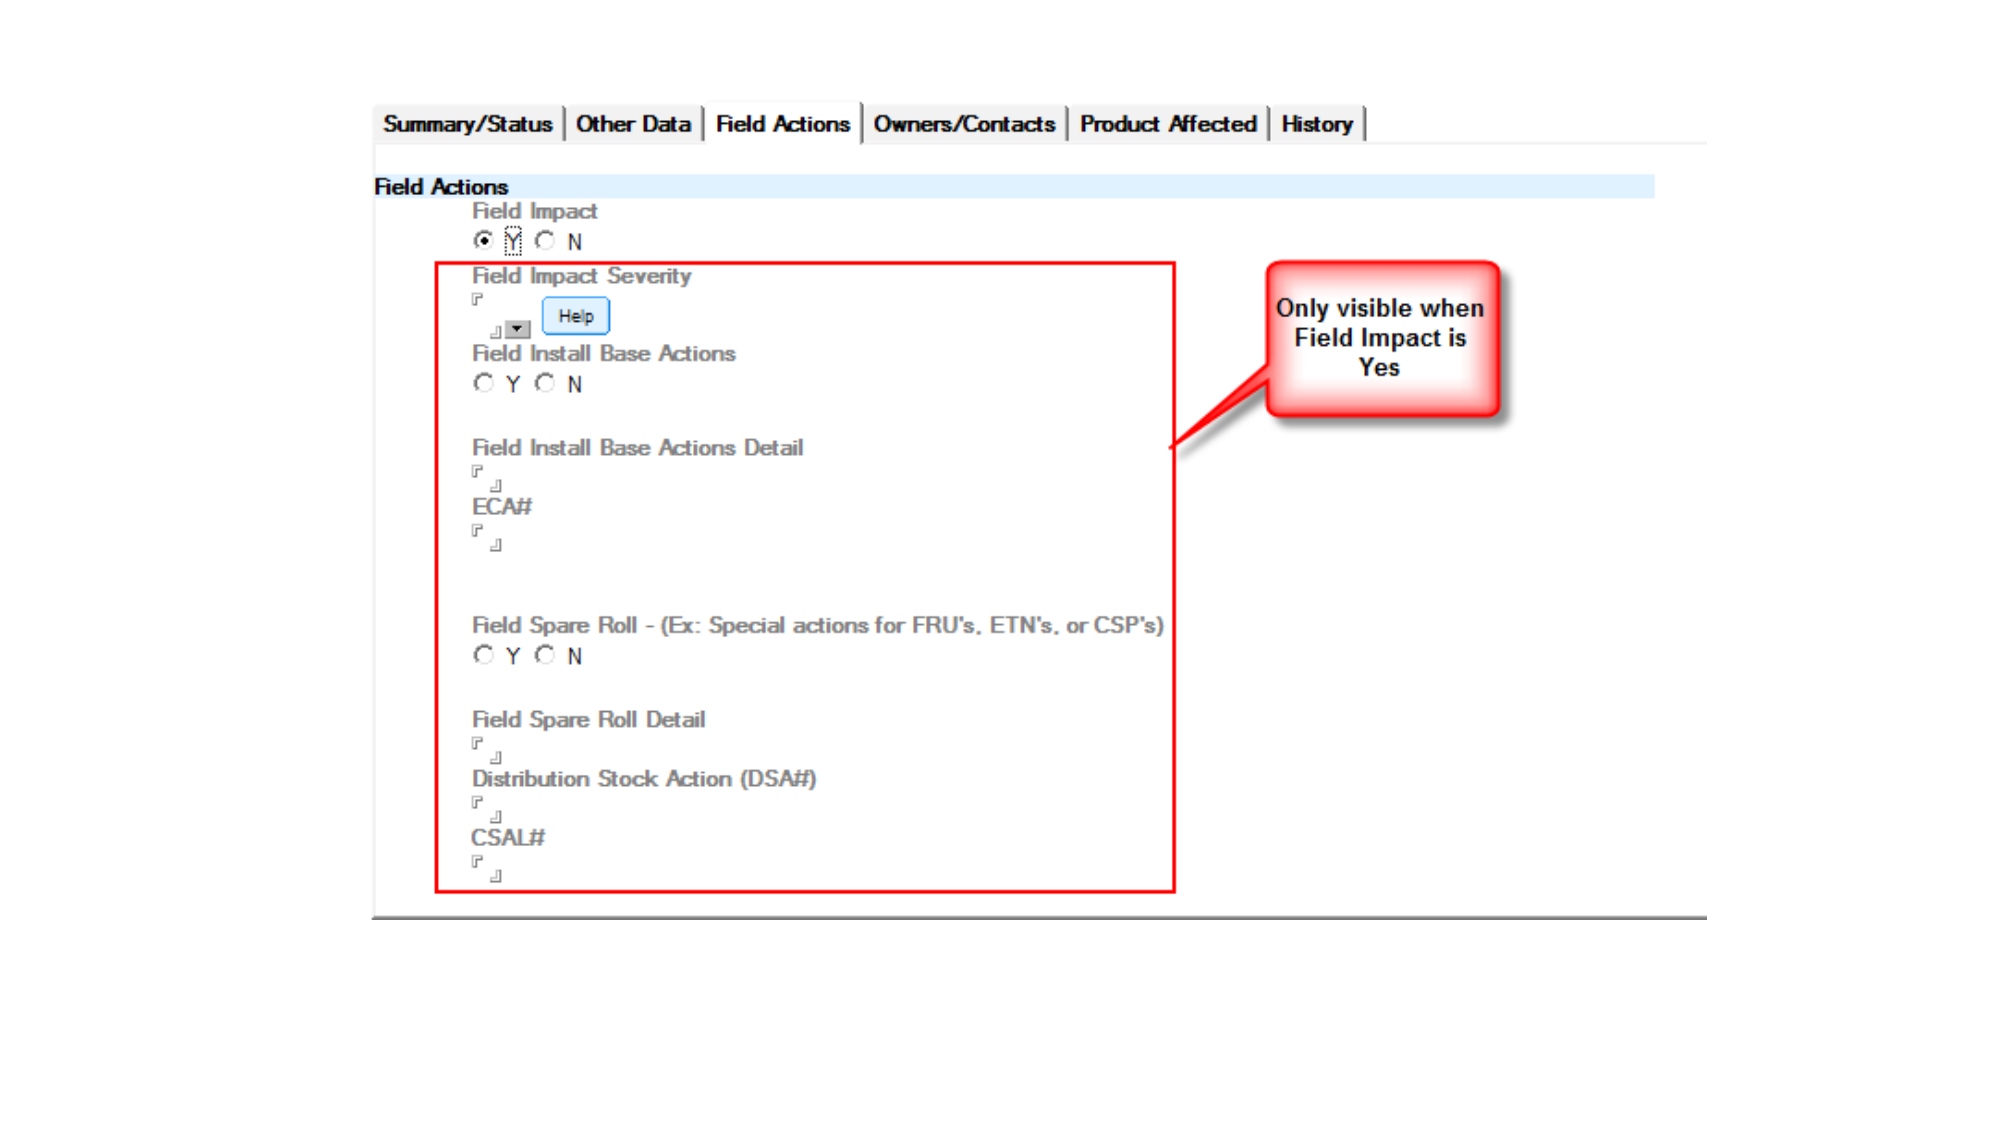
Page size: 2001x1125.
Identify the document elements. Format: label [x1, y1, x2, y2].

picture [363, 97, 1707, 920]
